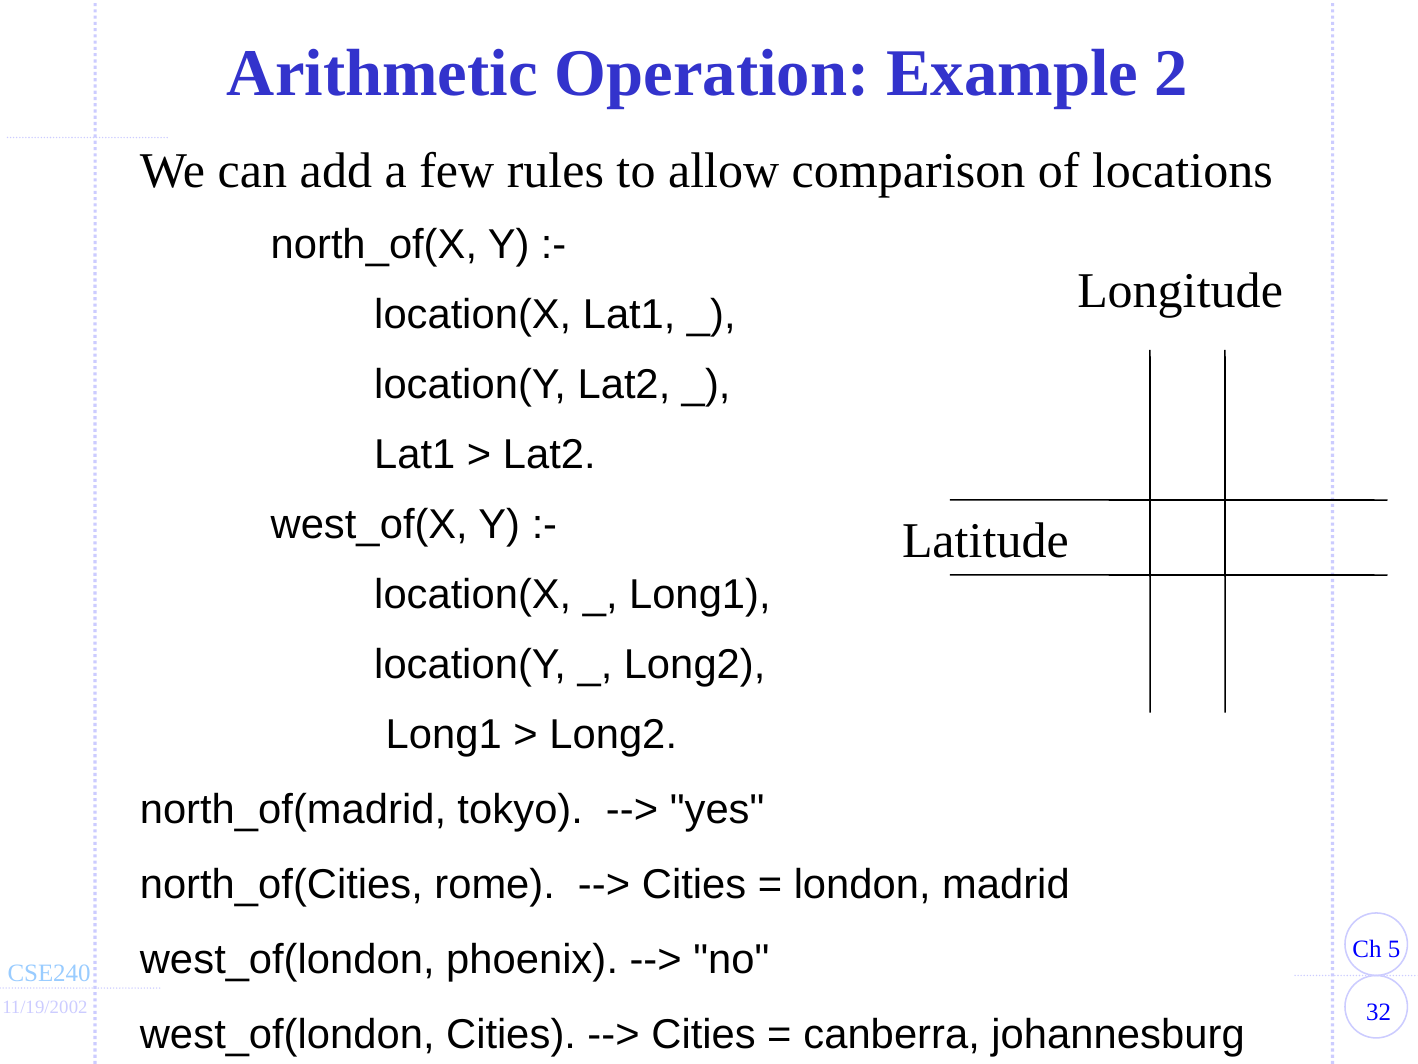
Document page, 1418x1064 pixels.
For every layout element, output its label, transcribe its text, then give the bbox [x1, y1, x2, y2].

text_box Longitude [1062, 249, 1298, 325]
text_box We can add a few rules to allow comparison of locations north_of(X, Y) :- location(X, Lat1, _), location(Y, Lat2, _), Lat1 > Lat2. west_of(X, Y) :- location(X, _, Long1), location(Y, _, Long2), Long1 > Long2. north_of(madrid, tokyo). --> "yes" north_of(Cities, rome). --> Cities = london, madrid west_of(london, phoenix). --> "no" west_of(london, Cities). --> Cities = canberra, johannesburg [124, 99, 1325, 1064]
text_box Arithmetic Operation: Example 2 [104, 24, 1313, 125]
text_box Latitude [887, 499, 1084, 575]
